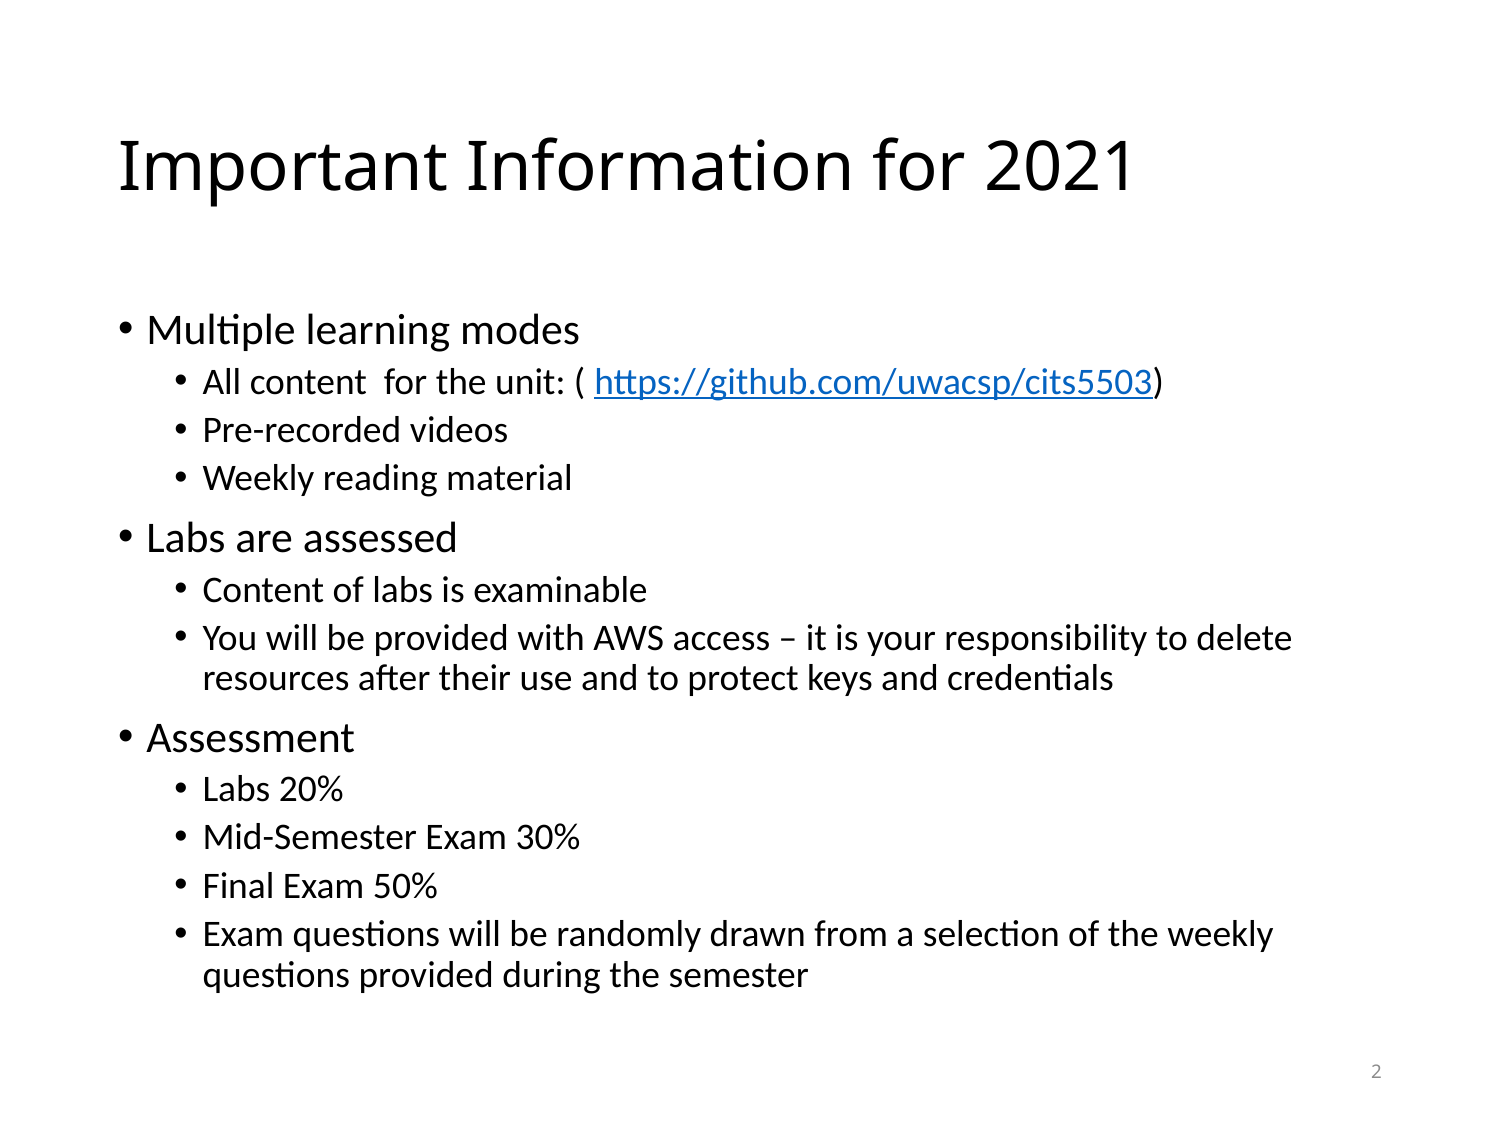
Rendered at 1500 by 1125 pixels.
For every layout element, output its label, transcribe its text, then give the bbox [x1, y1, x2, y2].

list Multiple learning modes All content for the unit: ( https://github.com/uwacsp/cits5503) Pre-recorded videos Weekly reading material Labs are assessed Content of labs is examinable You will be provided with AWS access – it is your responsibility to delete resources after their use and to protect keys and credentials Assessment Labs 20% Mid-Semester Exam 30% Final Exam 50% Exam questions will be randomly drawn from a selection of the weekly questions provided during the semester [103, 299, 1397, 1014]
slide_number 2 [1059, 1042, 1397, 1103]
title Important Information for 2021 [103, 59, 1397, 278]
